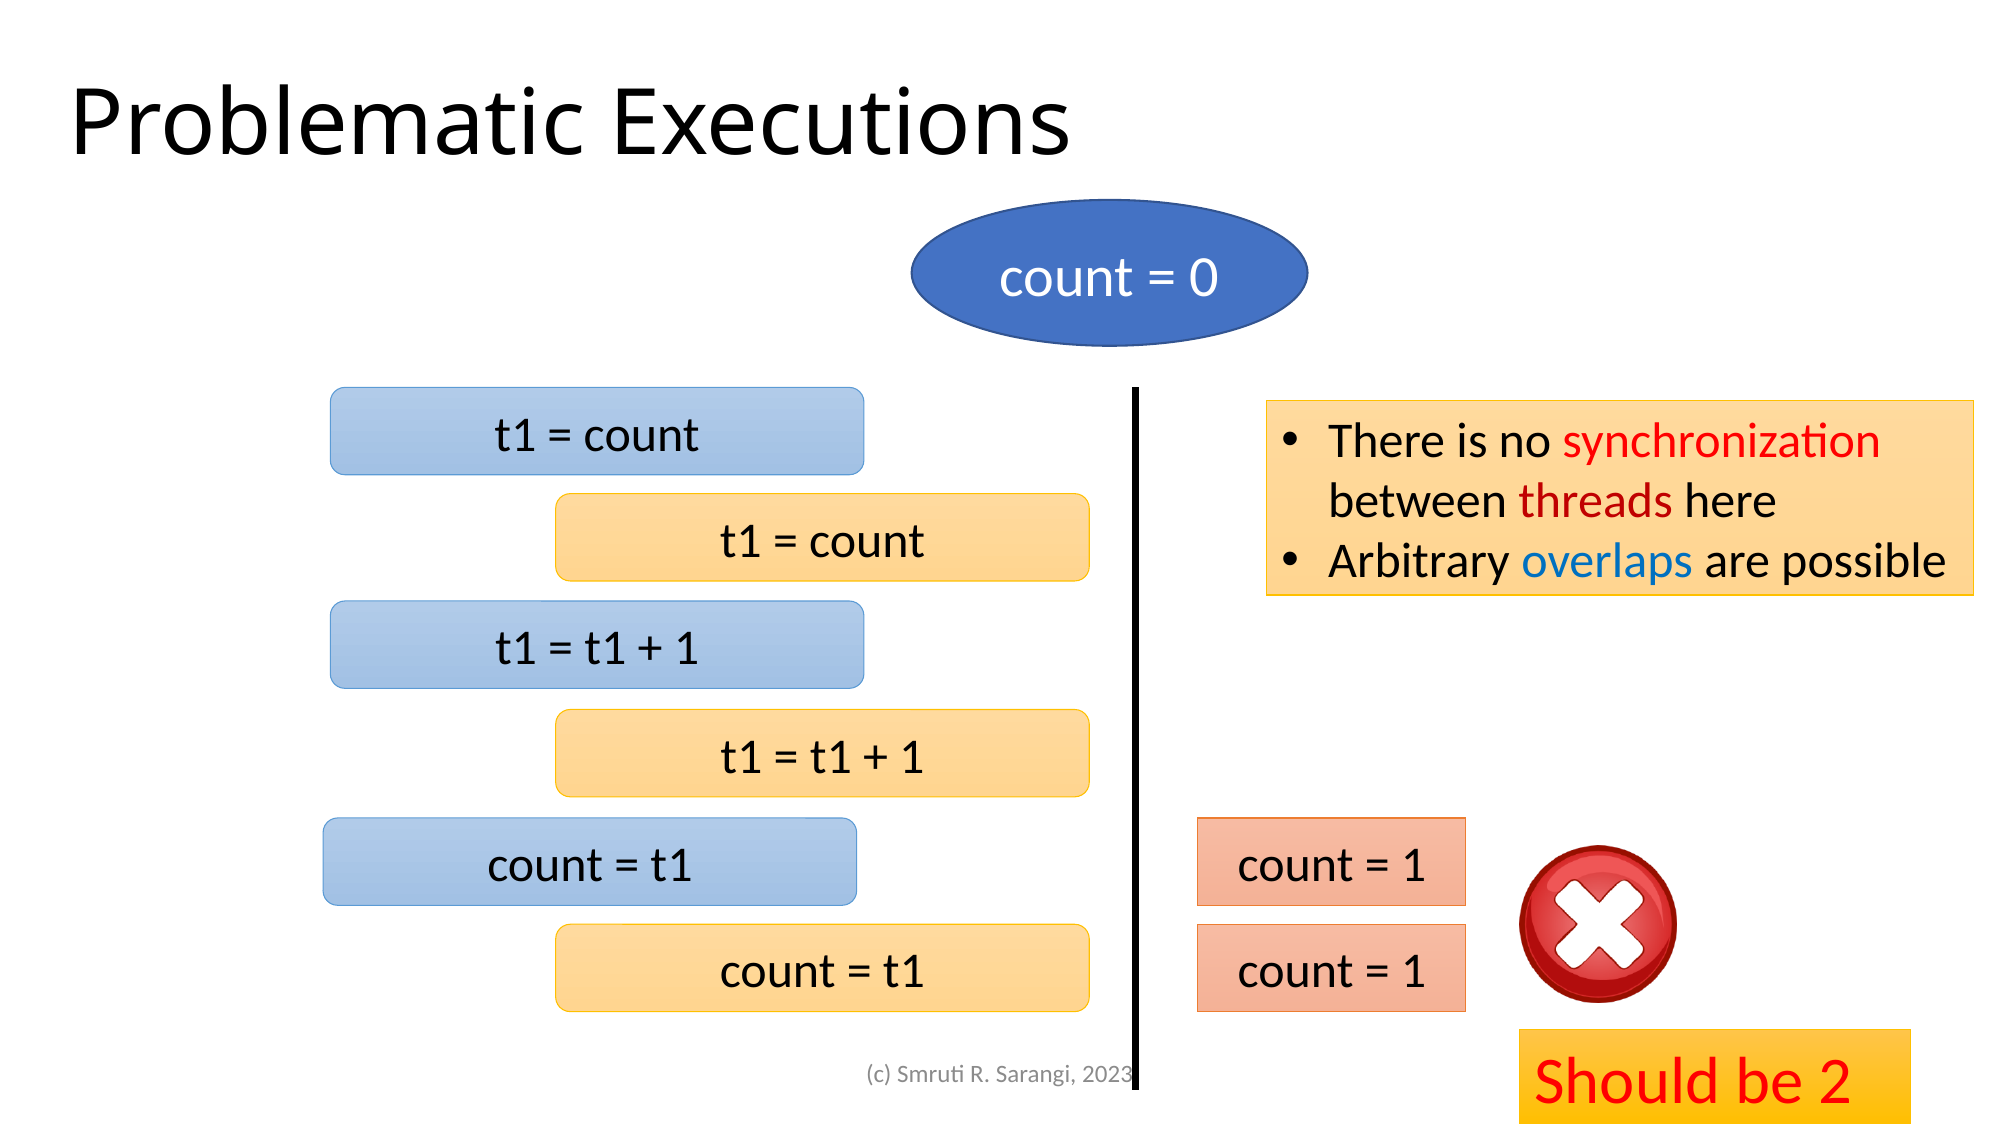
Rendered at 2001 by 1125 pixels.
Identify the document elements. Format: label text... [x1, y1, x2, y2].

text_box count = 1 [1197, 817, 1466, 906]
text_box count = 0 [910, 198, 1309, 347]
text_box count = t1 [322, 817, 858, 906]
text_box count = 1 [1197, 924, 1466, 1012]
text_box t1 = count [555, 493, 1090, 582]
text_box t1 = t1 + 1 [555, 708, 1090, 798]
slide_number 5 [1412, 1042, 1863, 1103]
title Problematic Executions [53, 15, 1779, 234]
text_box count = t1 [555, 923, 1090, 1013]
text_box t1 = t1 + 1 [329, 600, 865, 689]
footer (c) Smruti R. Sarangi, 2023 [662, 1042, 1338, 1103]
text_box t1 = count [329, 386, 865, 476]
text_box Should be 2 [1519, 1029, 1911, 1124]
text_box There is no synchronization between threads here Arbitrary overlaps are possible [1266, 400, 1974, 596]
picture [1519, 845, 1677, 1003]
